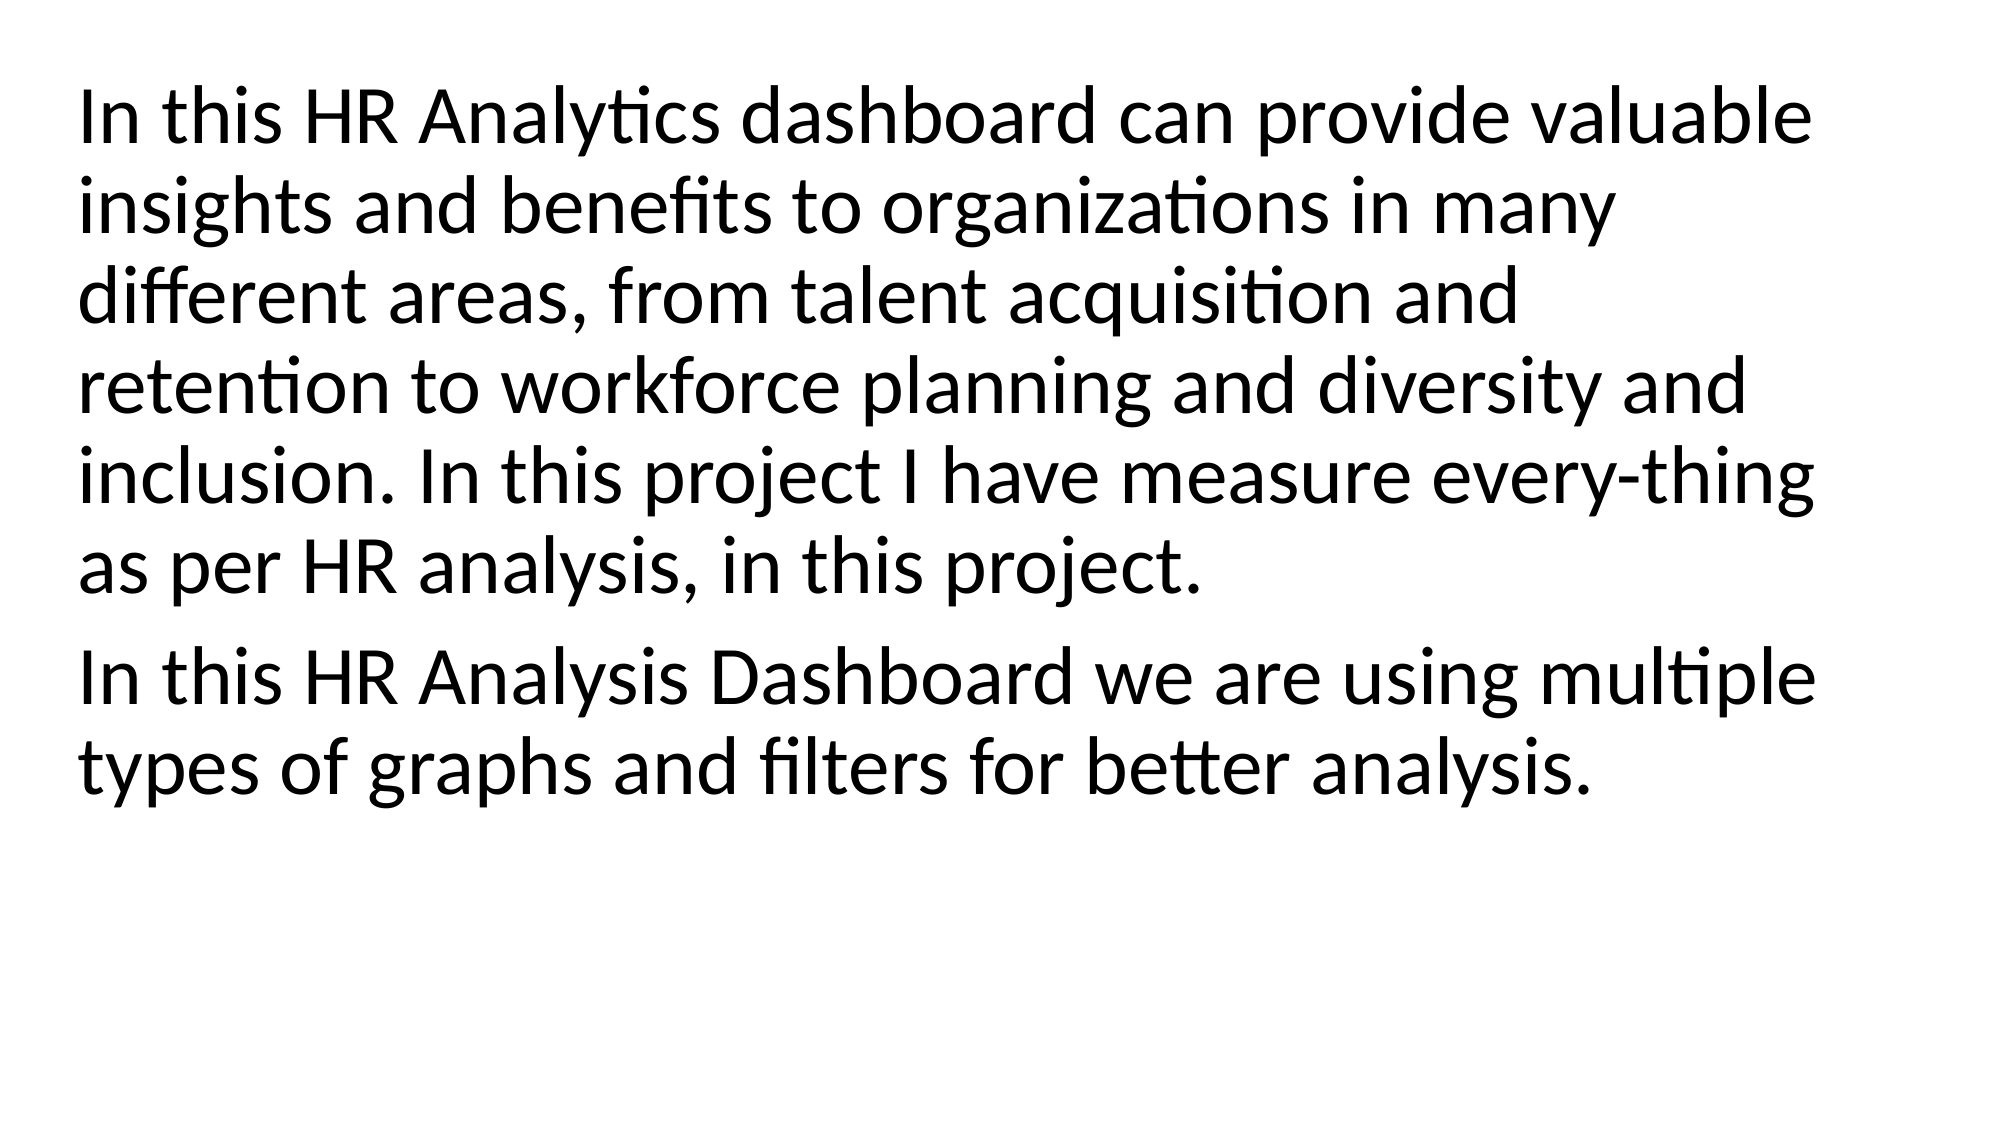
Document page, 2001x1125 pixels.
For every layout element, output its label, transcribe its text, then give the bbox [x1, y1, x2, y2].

list In this HR Analytics dashboard can provide valuable insights and benefits to organizations in many different areas, from talent acquisition and retention to workforce planning and diversity and inclusion. In this project I have measure every-thing as per HR analysis, in this project. In this HR Analysis Dashboard we are using multiple types of graphs and filters for better analysis. [62, 64, 1863, 1014]
